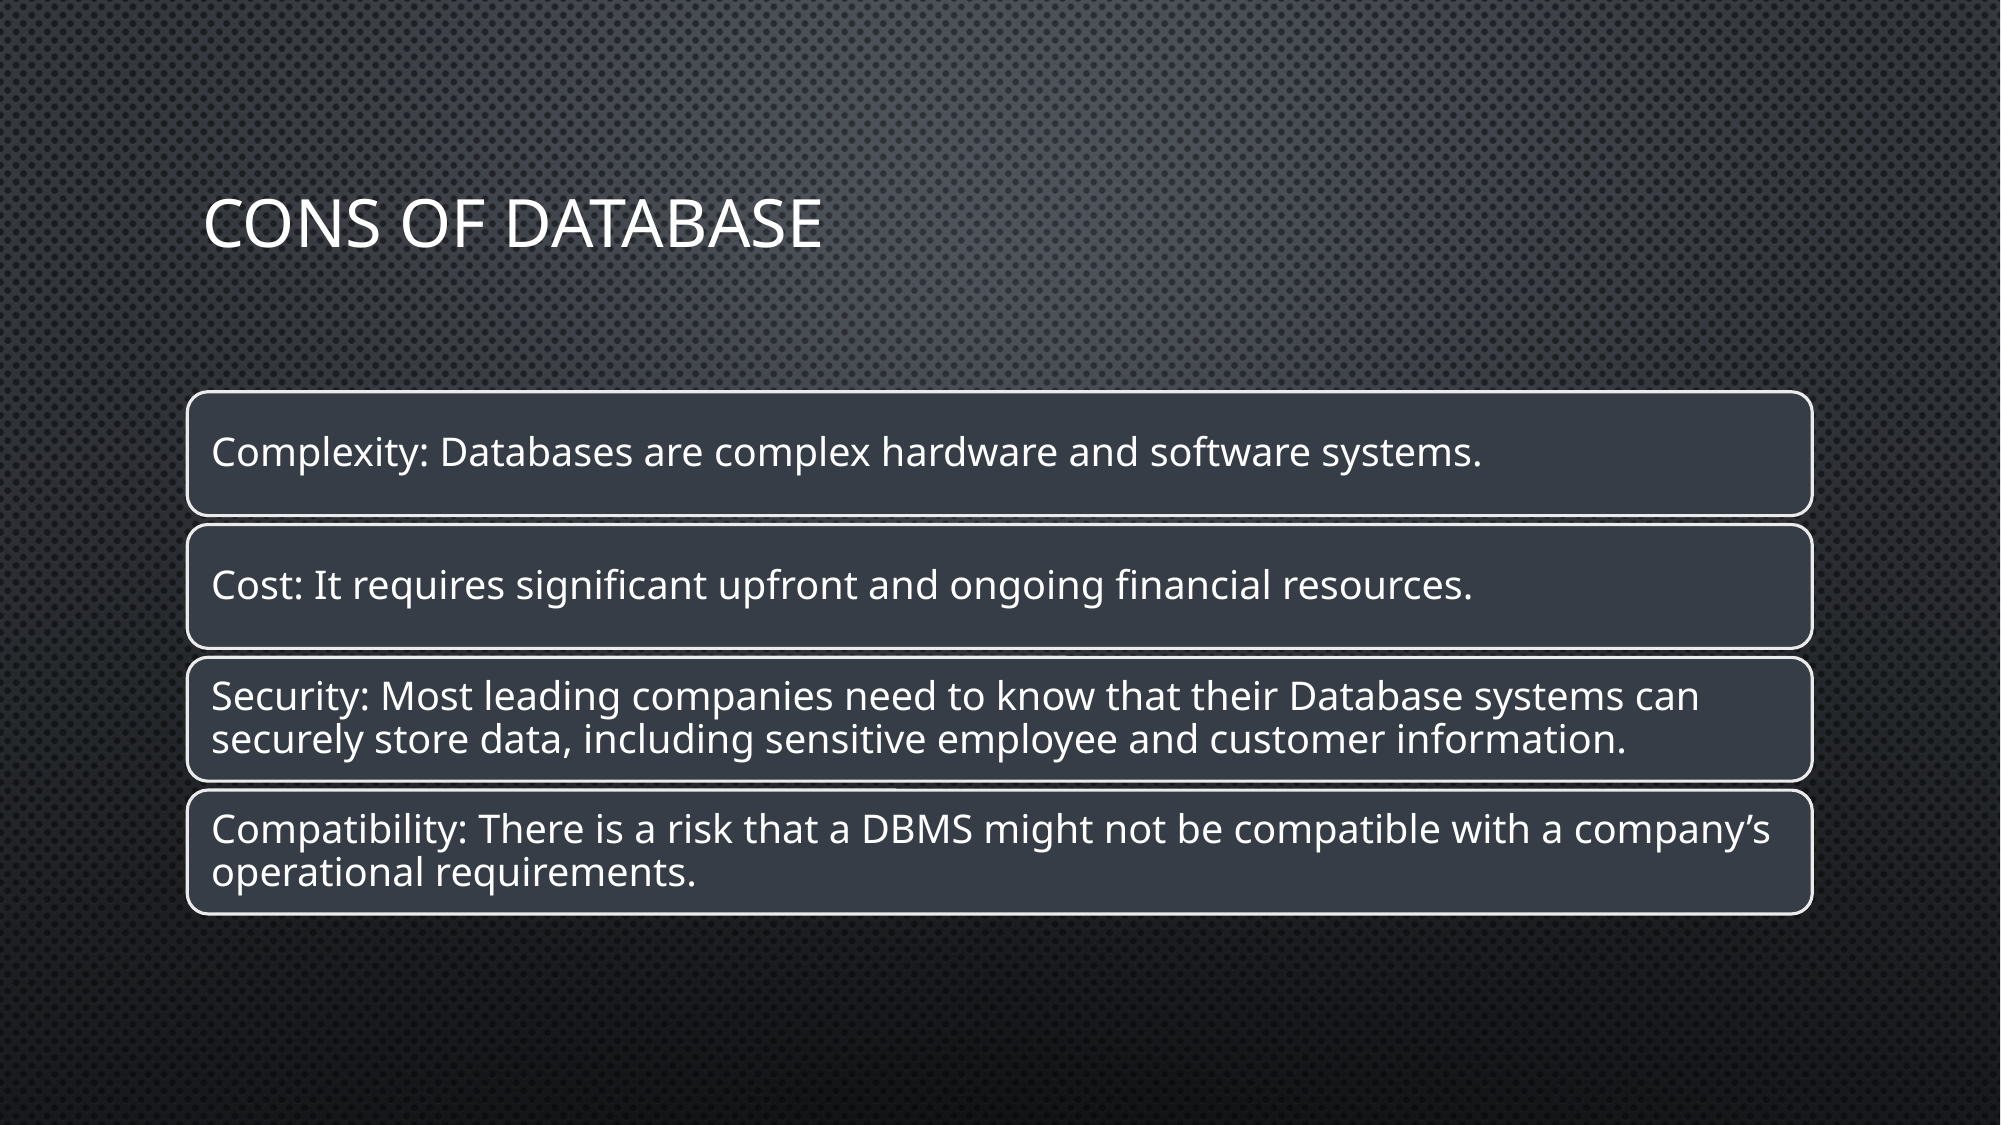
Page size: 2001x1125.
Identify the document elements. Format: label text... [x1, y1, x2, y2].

title Cons of database [187, 99, 1813, 341]
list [186, 374, 1813, 931]
